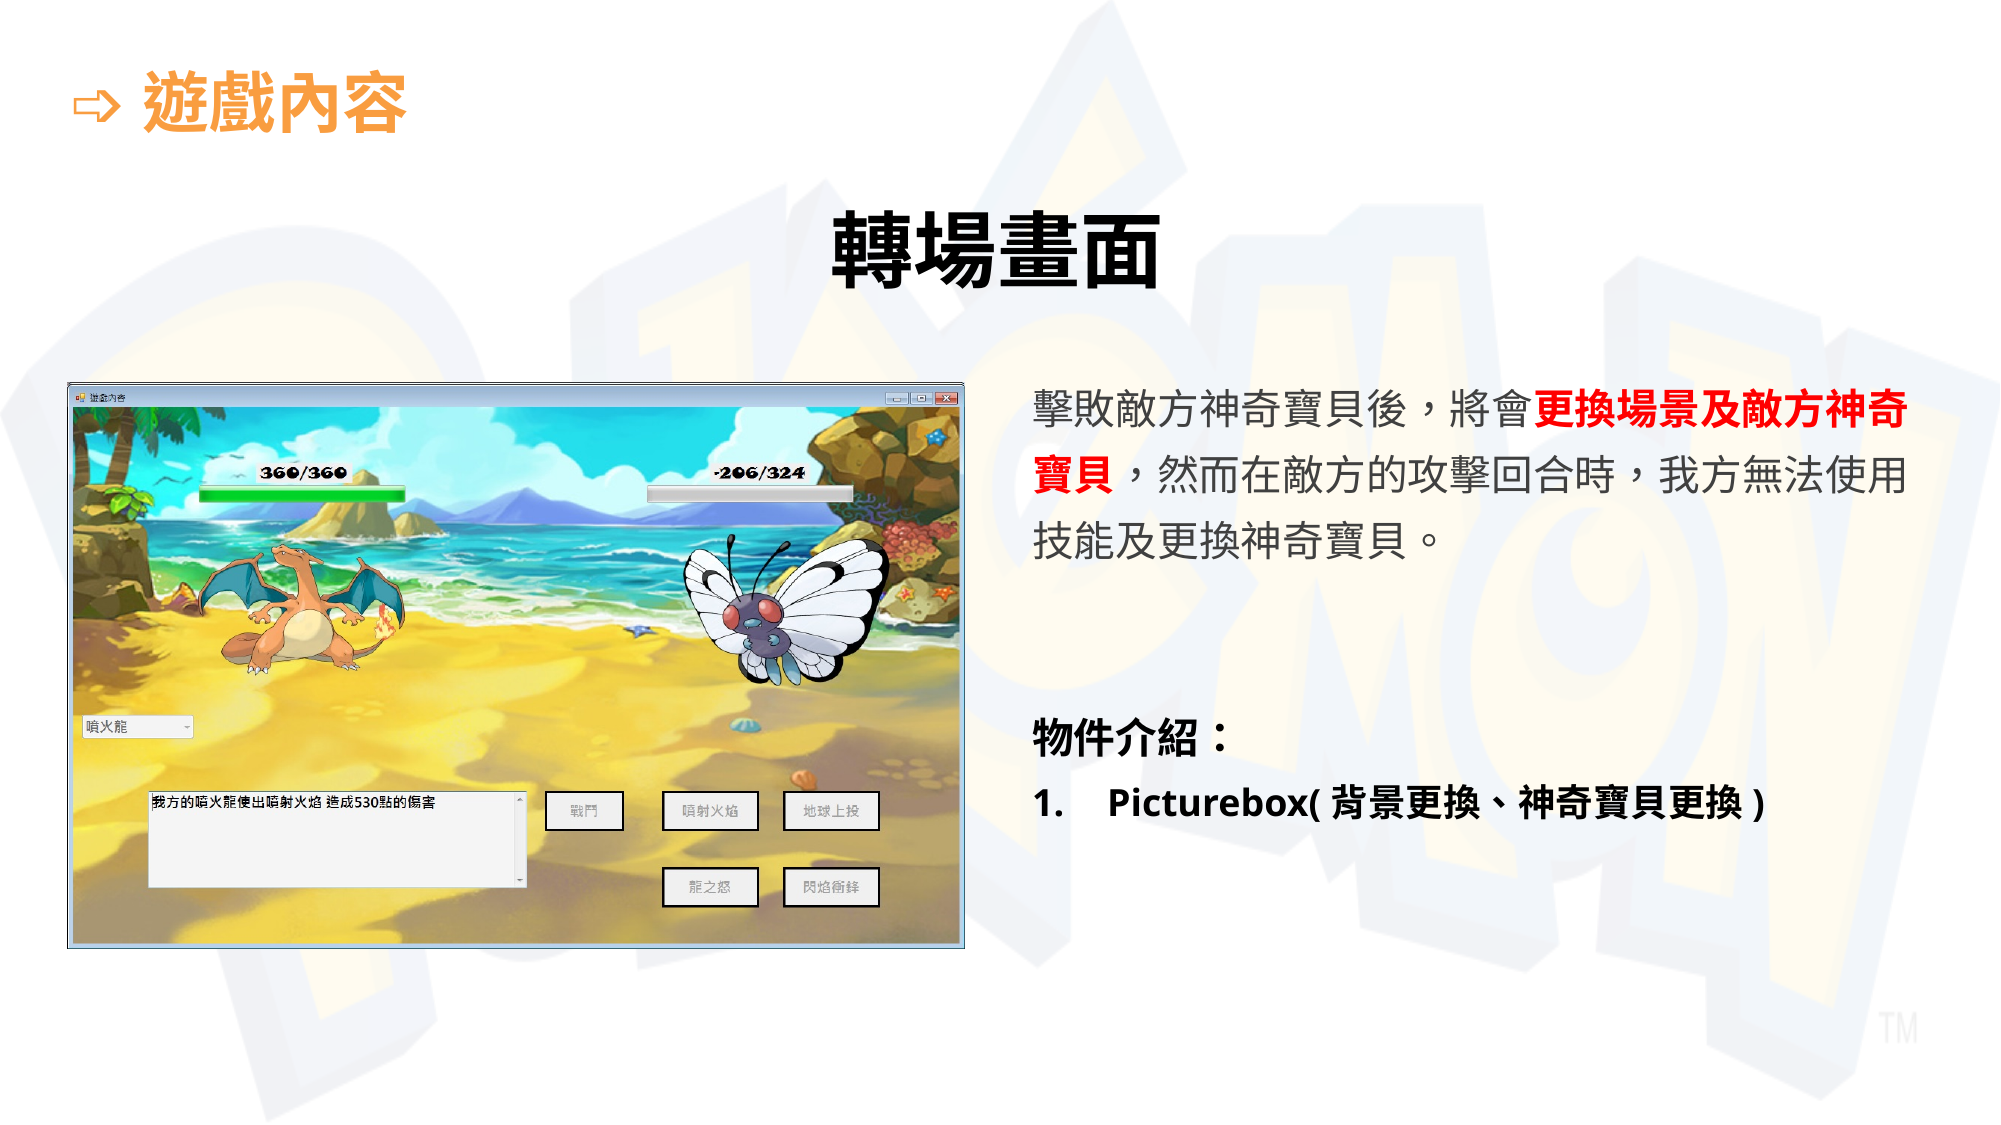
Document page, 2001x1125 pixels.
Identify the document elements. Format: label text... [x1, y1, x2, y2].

text_box 轉場畫面 [67, 218, 1928, 290]
picture [67, 384, 965, 949]
text_box ➩遊戲內容 [70, 70, 1931, 142]
list 擊敗敵方神奇寶貝後，將會更換場景及敵方神奇 寶貝，然而在敵方的攻擊回合時，我方無法使用 技能及更換神奇寶貝。 物件介紹： Picturebox(背景更換、神奇寶貝更換) [1032, 251, 1930, 1079]
